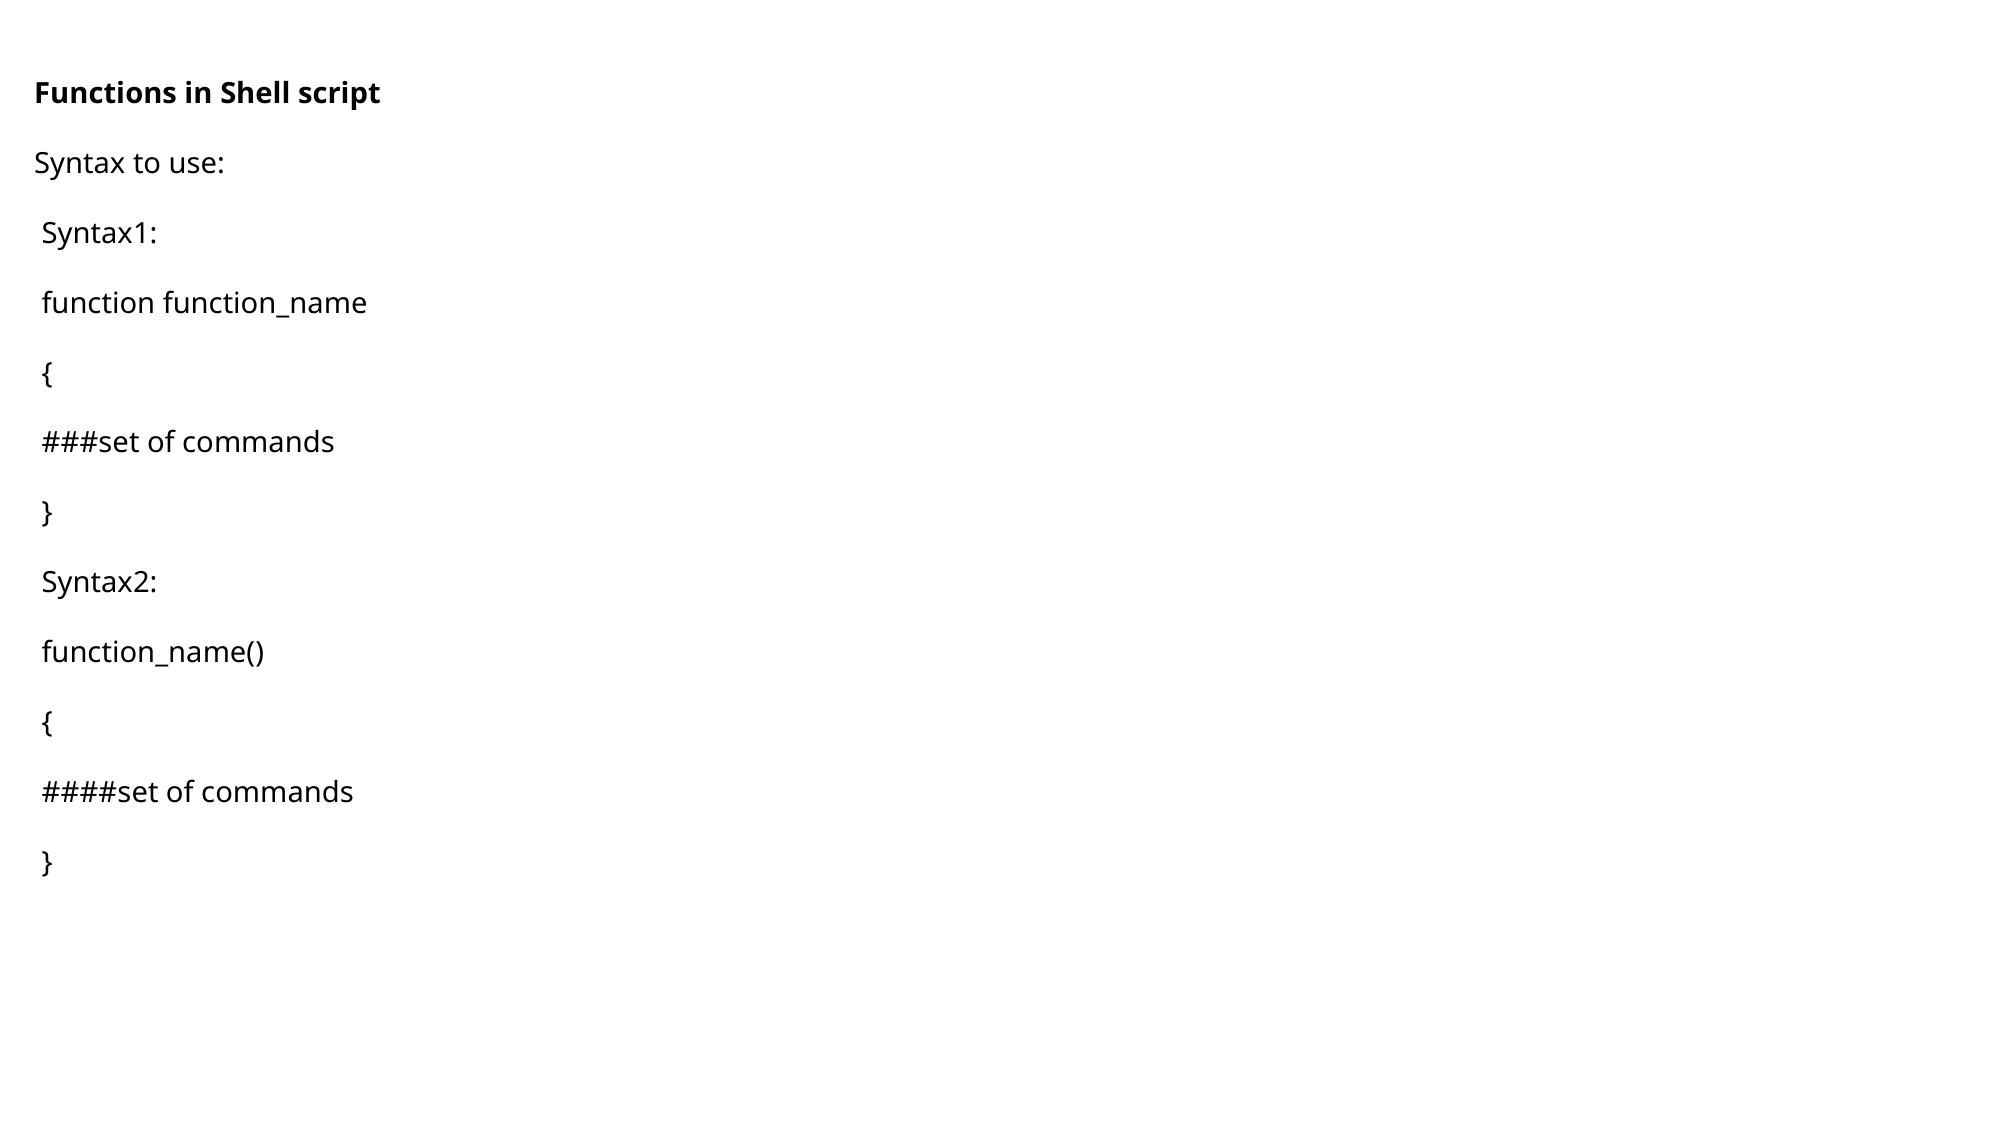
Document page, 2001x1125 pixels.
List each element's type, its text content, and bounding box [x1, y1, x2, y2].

text_box Functions in Shell script Syntax to use: Syntax1: function function_name { ###set of commands } Syntax2: function_name() { ####set of commands } [19, 31, 1943, 886]
